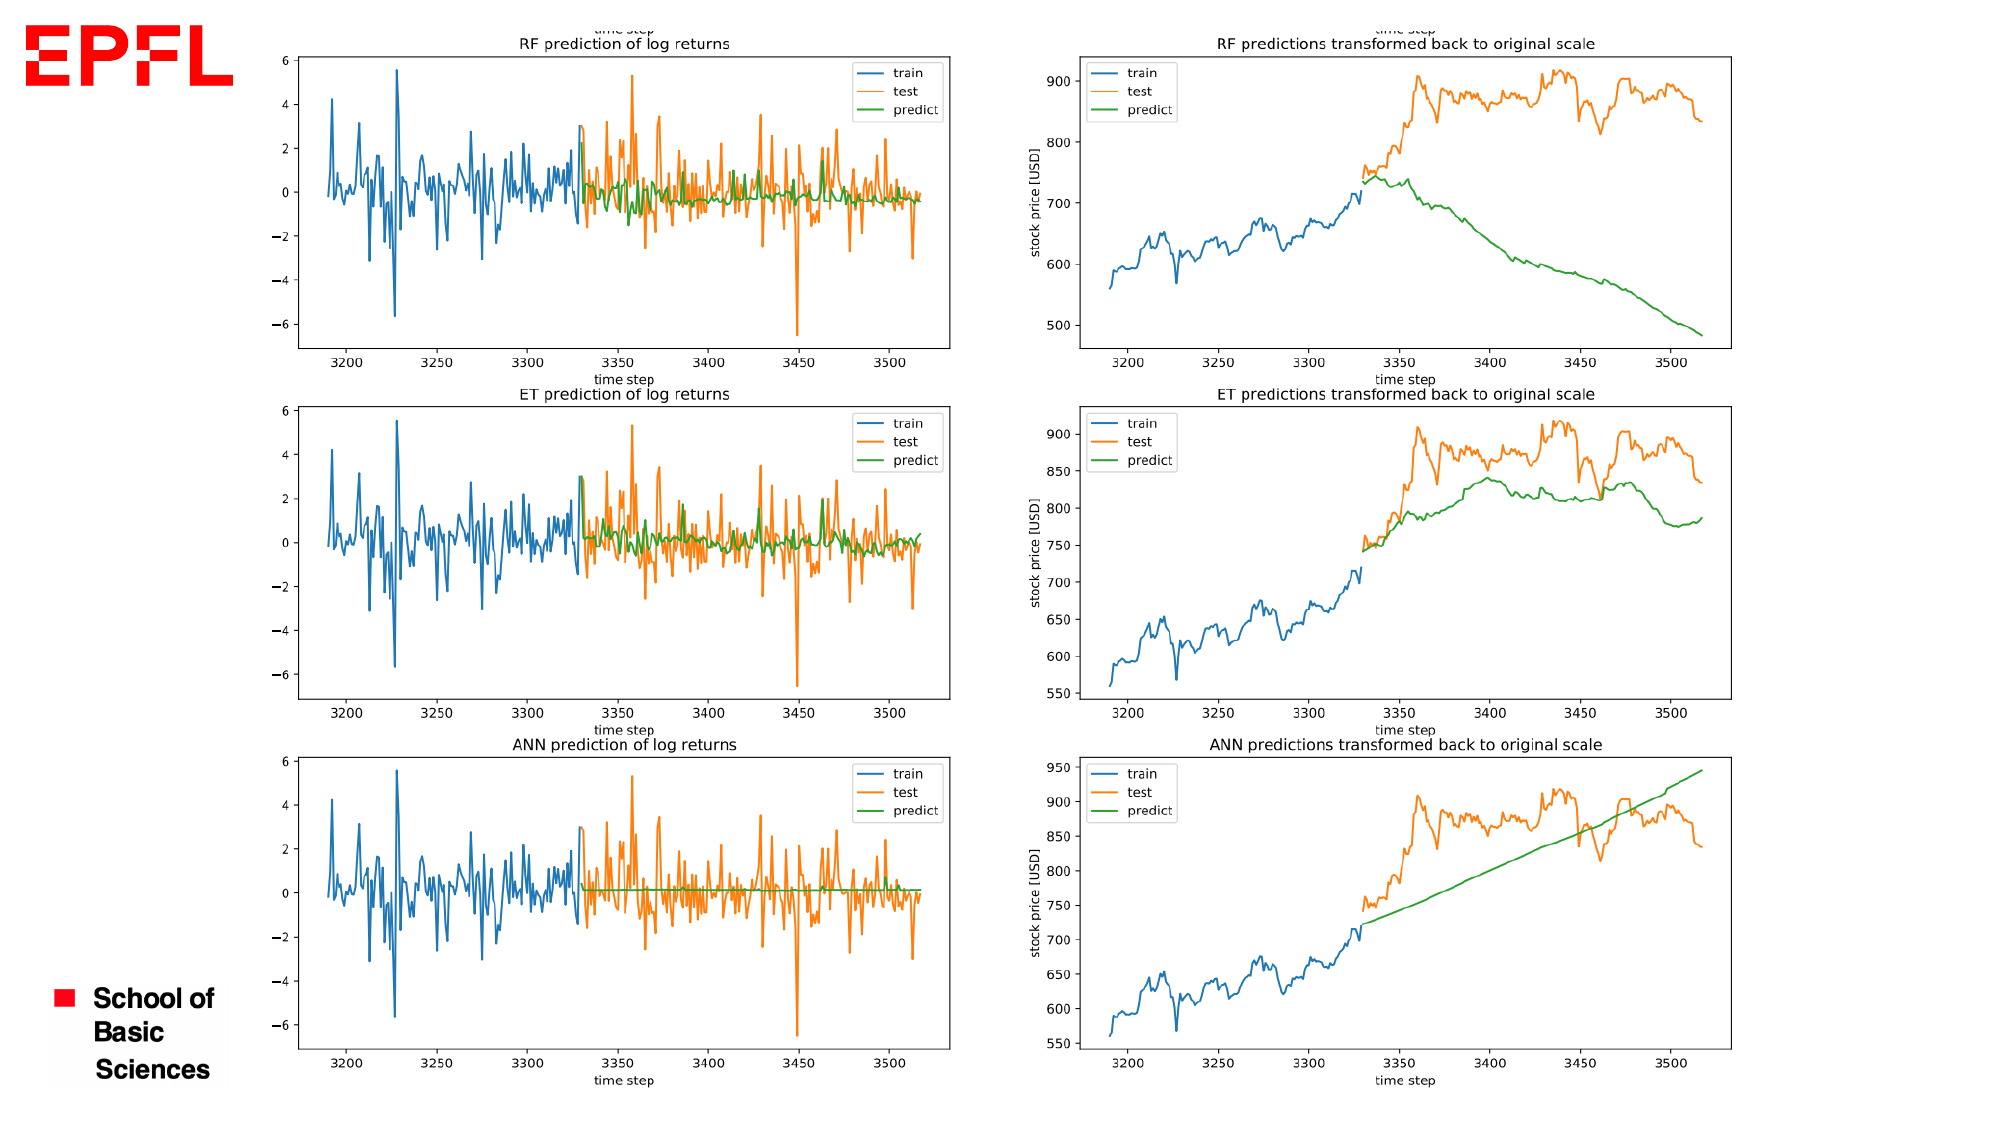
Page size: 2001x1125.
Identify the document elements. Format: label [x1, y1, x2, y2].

picture [0, 0, 259, 112]
list [261, 30, 1739, 1094]
picture [46, 979, 229, 1092]
